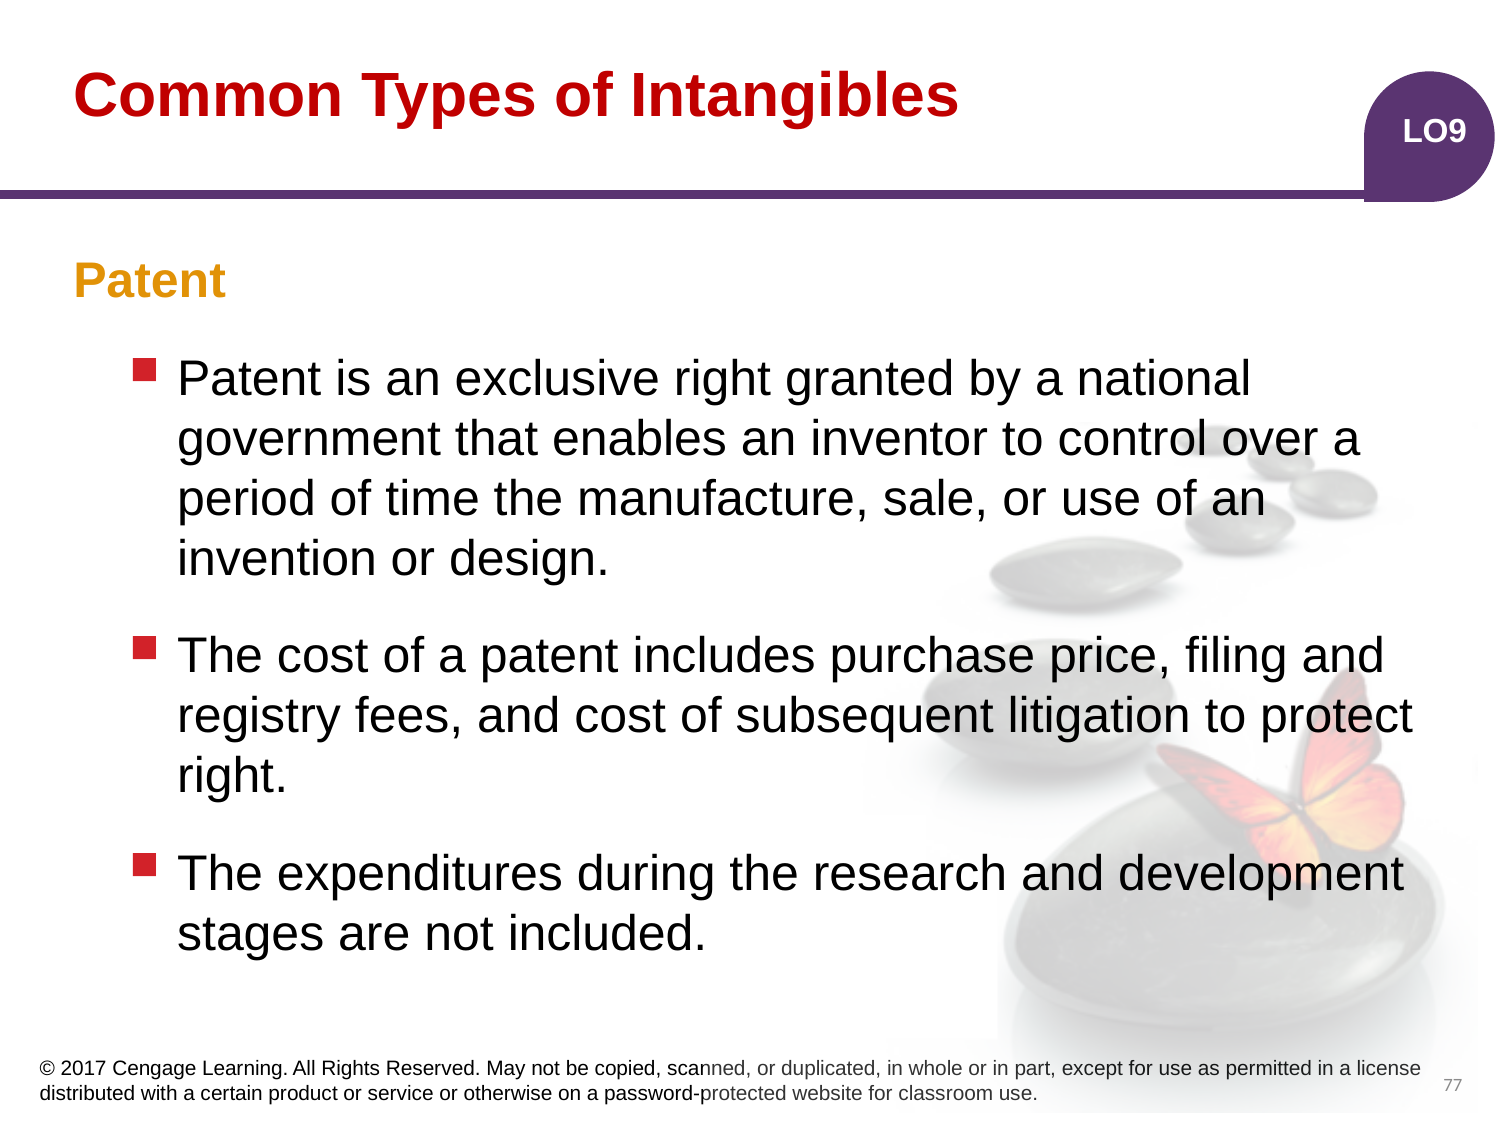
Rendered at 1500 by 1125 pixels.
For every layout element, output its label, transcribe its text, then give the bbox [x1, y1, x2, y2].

picture [712, 1064, 721, 1075]
picture [965, 1089, 975, 1100]
picture [1095, 1064, 1105, 1075]
picture [1084, 1064, 1093, 1075]
picture [969, 1064, 979, 1075]
picture [953, 1089, 963, 1100]
picture [936, 1064, 946, 1075]
picture [757, 1087, 763, 1100]
picture [976, 1089, 991, 1100]
picture [1038, 1062, 1050, 1075]
picture [875, 1089, 885, 1100]
picture [831, 1089, 840, 1100]
picture [836, 1064, 847, 1075]
picture [825, 1064, 834, 1075]
picture [734, 1060, 743, 1075]
picture [808, 1089, 818, 1100]
title Common Types of Intangibles [58, 40, 1365, 152]
picture [980, 1064, 986, 1075]
picture [868, 1085, 874, 1100]
picture [1026, 1064, 1037, 1075]
picture [792, 1089, 807, 1100]
picture [764, 1089, 774, 1100]
picture [1074, 1064, 1083, 1075]
text_box LO9 [1387, 101, 1482, 157]
picture [736, 1089, 746, 1100]
picture [846, 1062, 852, 1075]
picture [908, 1064, 923, 1075]
picture [864, 1060, 873, 1075]
picture [723, 1064, 733, 1075]
picture [1128, 1060, 1134, 1075]
picture [1135, 1064, 1139, 1075]
picture [1062, 1064, 1072, 1075]
picture [924, 1060, 933, 1075]
picture [805, 1064, 815, 1079]
picture [719, 1089, 729, 1100]
picture [704, 1064, 709, 1075]
picture [782, 1060, 791, 1075]
picture [776, 1085, 785, 1100]
picture [1021, 1089, 1031, 1100]
picture [914, 1089, 934, 1100]
picture [886, 1089, 892, 1100]
picture [712, 1089, 718, 1100]
picture [853, 1064, 863, 1075]
list Patent Patent is an exclusive right granted by a national government that enables an inventor to control over a period of time the manufacture, sale, or use of an invention or design. The cost of a patent includes purchase price, filing and registry fees, and cost of subsequent litigation to protect right. The expenditures during the research and development stages are not included. [58, 240, 1439, 1014]
picture [936, 1089, 945, 1100]
picture [852, 1089, 862, 1100]
picture [998, 1064, 1007, 1075]
picture [793, 1064, 802, 1075]
picture [899, 1089, 908, 1100]
picture [1117, 1062, 1123, 1075]
picture [1011, 1089, 1020, 1100]
picture [730, 1087, 736, 1100]
picture [769, 1064, 775, 1075]
slide_number 77 [1139, 1042, 1478, 1103]
picture [999, 1089, 1008, 1100]
picture [952, 1064, 962, 1075]
picture [1015, 1064, 1025, 1079]
picture [946, 1089, 952, 1100]
picture [748, 1089, 757, 1100]
picture [892, 1064, 901, 1075]
picture [758, 1064, 768, 1075]
picture [845, 1087, 851, 1100]
picture [1106, 1064, 1116, 1079]
picture [819, 1085, 829, 1100]
picture [704, 1089, 711, 1100]
